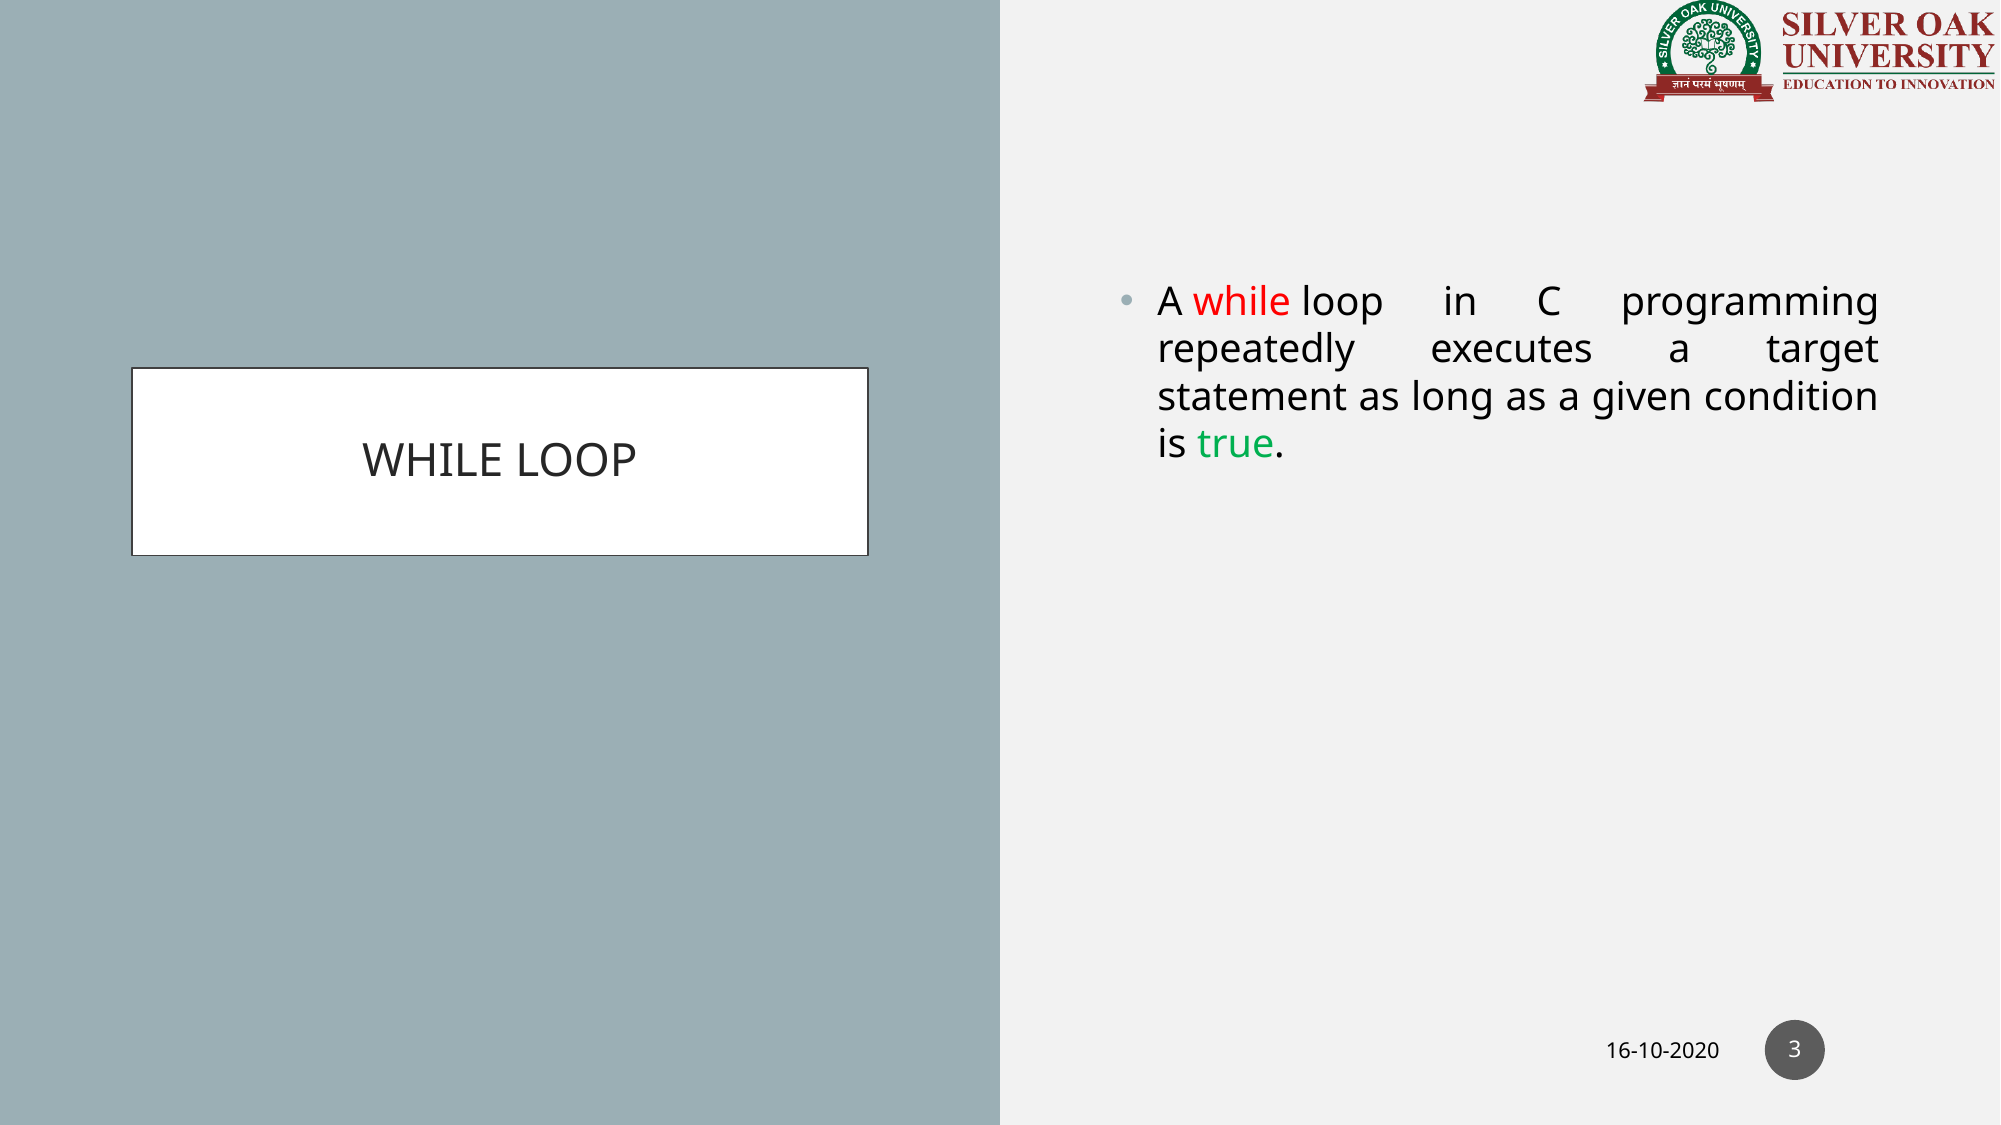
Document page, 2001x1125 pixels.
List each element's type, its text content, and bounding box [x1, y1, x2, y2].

slide_number 3 [1764, 1019, 1825, 1080]
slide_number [1283, 1023, 1735, 1077]
list A while loop in C programming repeatedly executes a target statement as long as a given condition is true. [1104, 131, 1895, 993]
picture [1643, 0, 1995, 102]
title WHILE LOOP [131, 367, 869, 556]
